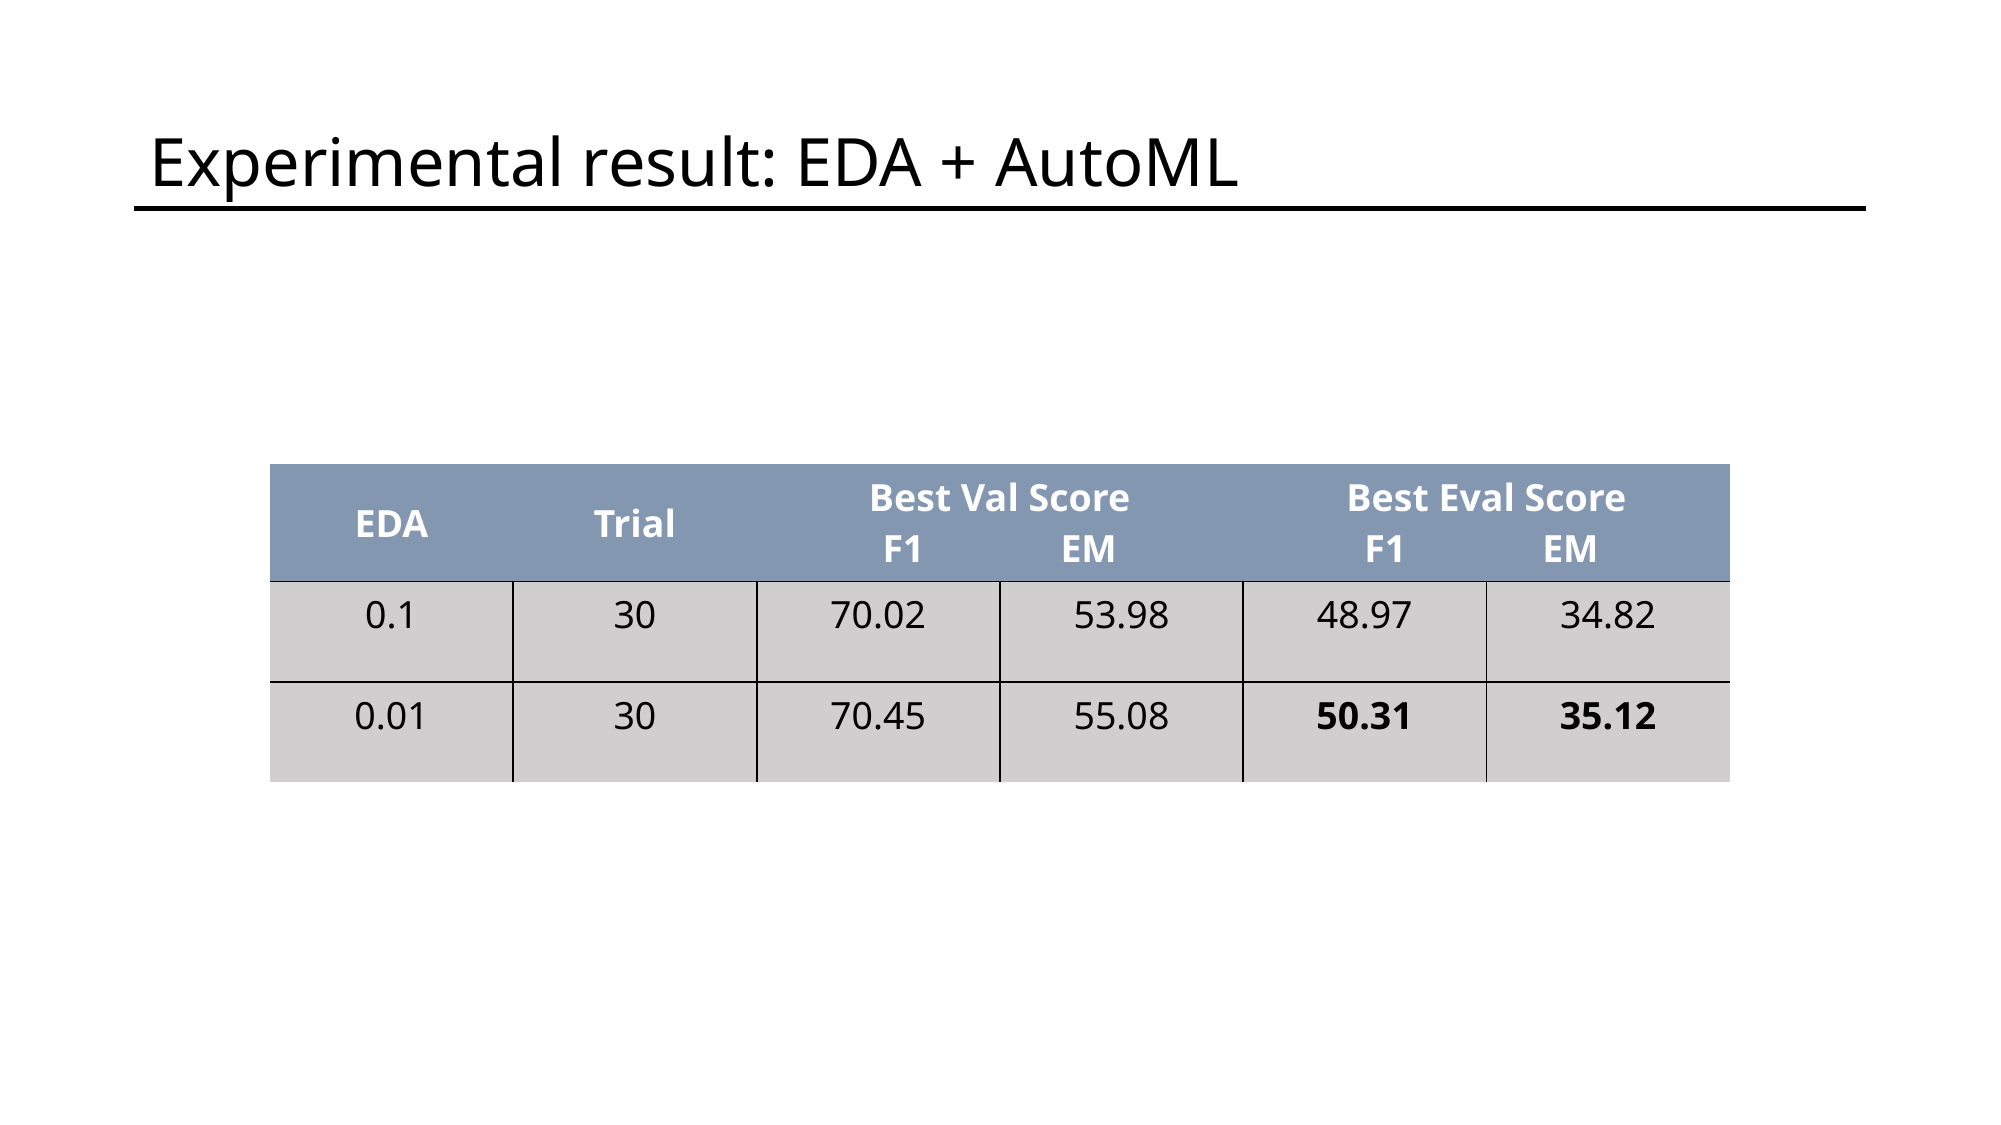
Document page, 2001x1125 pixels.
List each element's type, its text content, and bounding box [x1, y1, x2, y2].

table_cell 53.98 [1001, 582, 1242, 681]
table_cell 50.31 [1244, 683, 1486, 782]
table_cell 0.1 [270, 582, 512, 681]
table_header Trial [513, 464, 757, 581]
table_header Best Val Score F1 EM [757, 464, 1243, 581]
table_cell 30 [514, 582, 756, 681]
table_cell 70.45 [758, 683, 999, 782]
table_cell 30 [514, 683, 756, 782]
table_cell 48.97 [1244, 582, 1486, 681]
table_cell 34.82 [1487, 582, 1730, 681]
table_cell 0.01 [270, 683, 512, 782]
text_box Experimental result: EDA + AutoML [134, 64, 1683, 208]
table_cell 35.12 [1487, 683, 1730, 782]
table_cell 55.08 [1001, 683, 1242, 782]
table_header Best Eval Score F1 EM [1243, 464, 1730, 581]
table_cell 70.02 [758, 582, 999, 681]
table_header EDA [270, 464, 513, 581]
